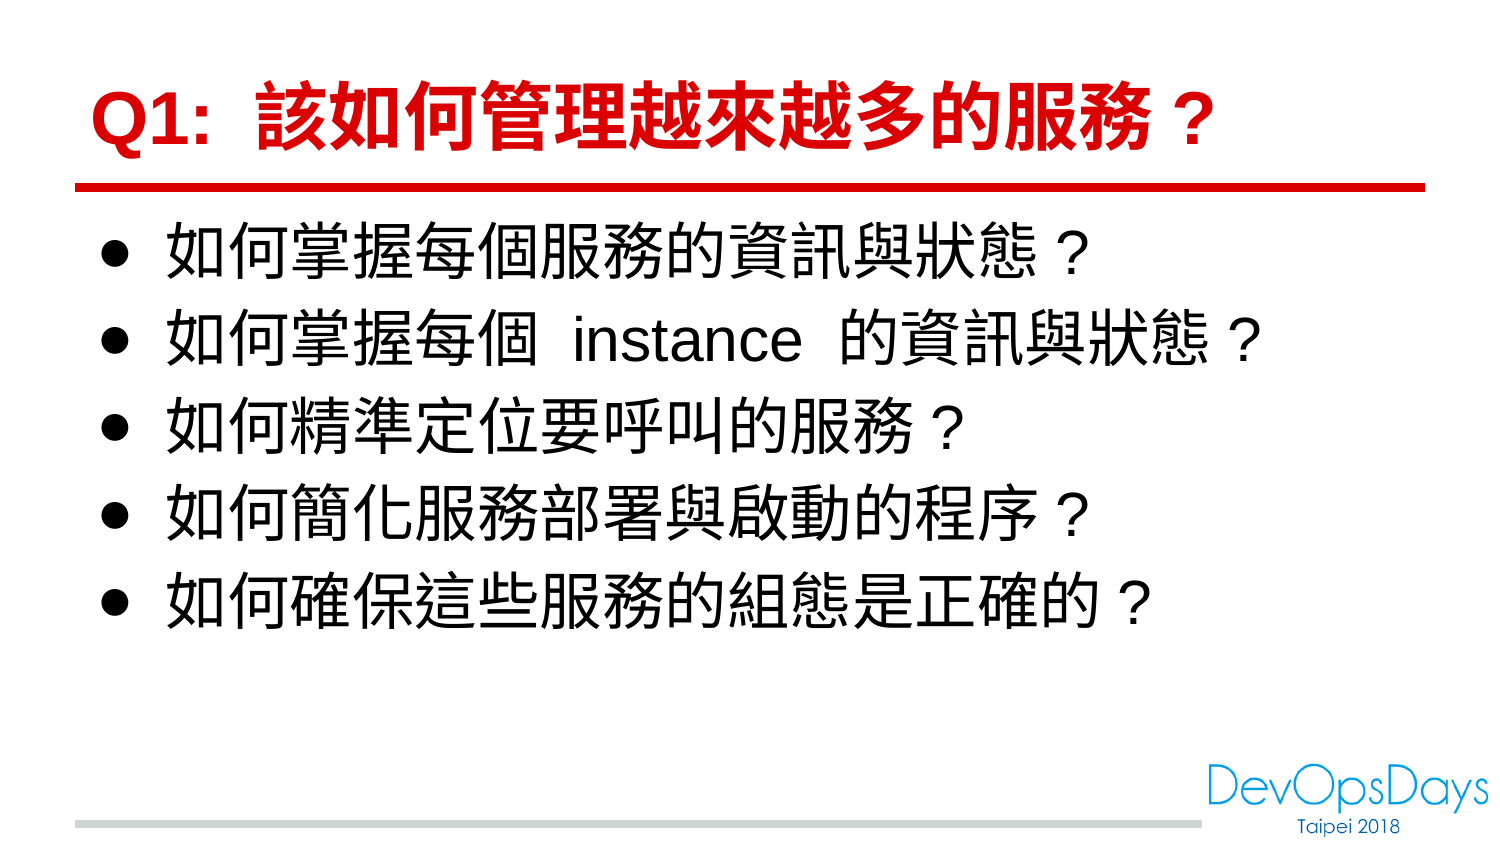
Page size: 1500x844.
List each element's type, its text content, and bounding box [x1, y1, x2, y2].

picture [1202, 757, 1494, 844]
picture [1425, 781, 1445, 802]
list 如何掌握每個服務的資訊與狀態? 如何掌握每個 instance 的資訊與狀態? 如何精準定位要呼叫的服務? 如何簡化服務部署與啟動的程序? 如何確保這些服務的組態是正確的? [75, 196, 1425, 808]
title Q1: 該如何管理越來越多的服務? [75, 33, 1425, 175]
